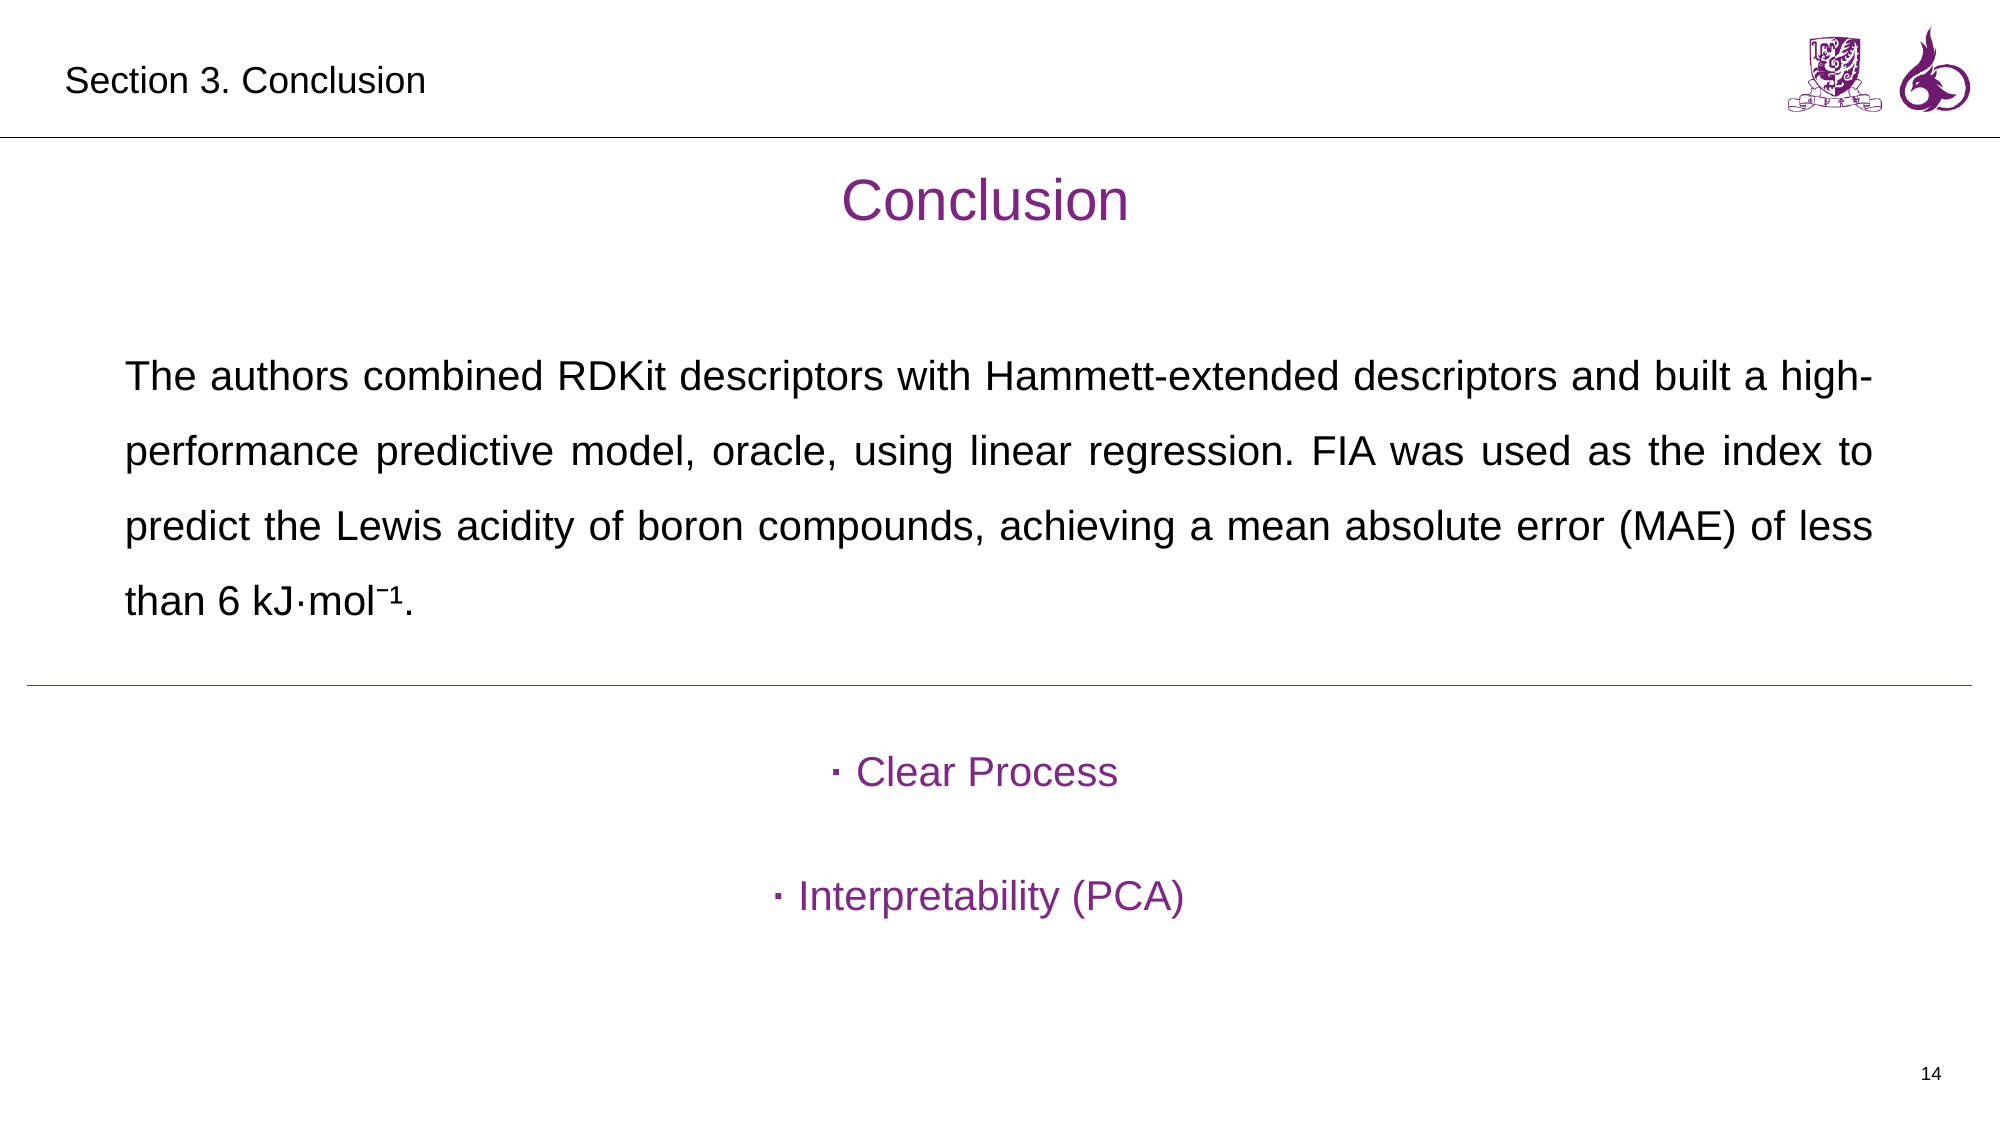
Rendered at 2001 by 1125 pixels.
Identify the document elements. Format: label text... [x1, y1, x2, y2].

text_box Conclusion [372, 154, 1600, 240]
slide_number 14 [1506, 1042, 1957, 1103]
text_box · Clear Process [815, 737, 1156, 803]
text_box The authors combined RDKit descriptors with Hammett-extended descriptors and built a high-performance predictive model, oracle, using linear regression. FIA was used as the index to predict the Lewis acidity of boron compounds, achieving a mean absolute error (MAE) of less than 6 kJ·mol⁻¹. [109, 316, 1890, 677]
picture [1769, 17, 1988, 129]
text_box Section 3. Conclusion [49, 49, 1052, 109]
text_box · Interpretability (PCA) [757, 861, 1214, 926]
